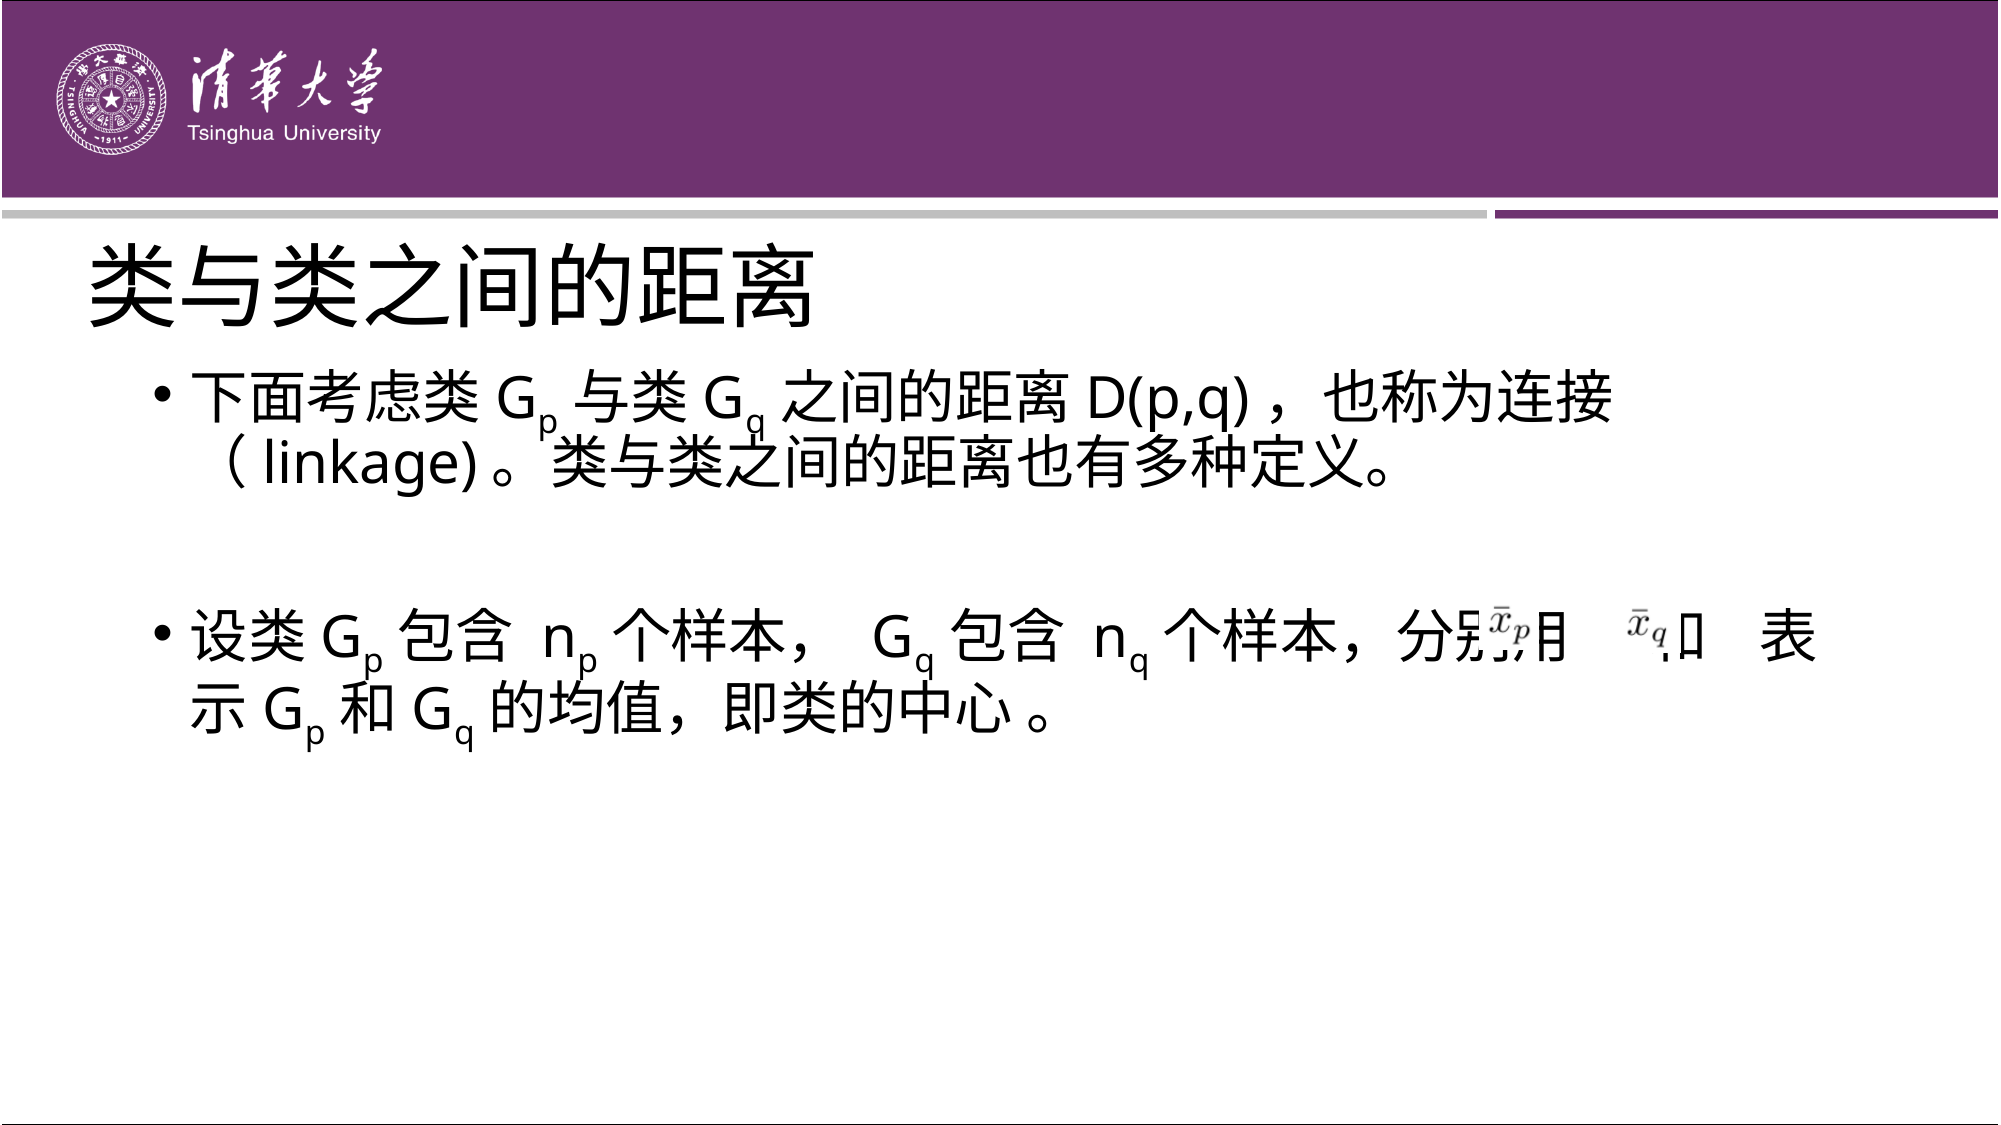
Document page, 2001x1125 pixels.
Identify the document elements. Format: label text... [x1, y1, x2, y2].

list 下面考虑类Gp与类Gq之间的距离D(p,q)，也称为连接（linkage)。类与类之间的距离也有多种定义。 设类Gp包含 np个样本， Gq包含 nq个样本，分别用 和 表示Gp和Gq的均值，即类的中心 。 [137, 353, 1863, 1068]
picture [2, 0, 1998, 1125]
title 类与类之间的距离 [71, 182, 1796, 400]
